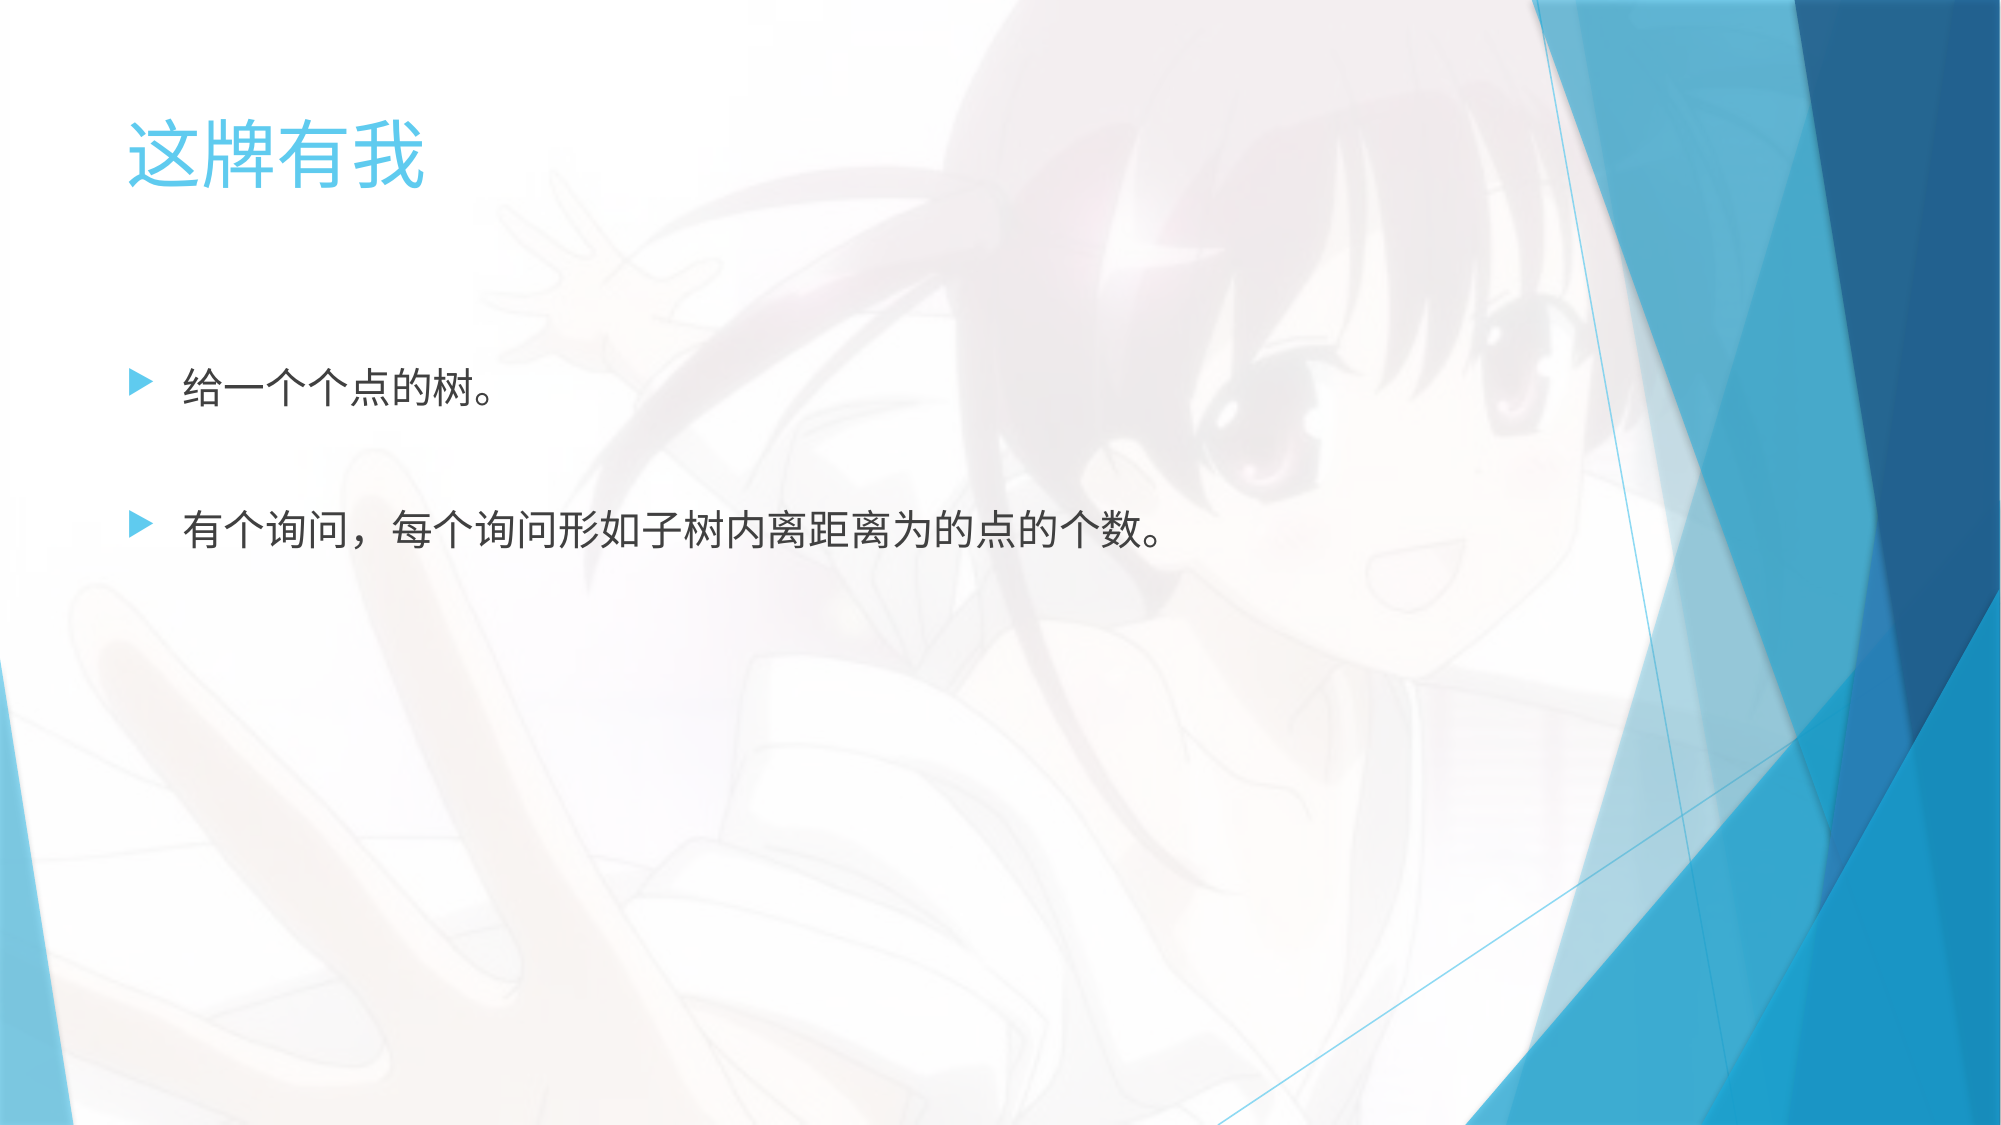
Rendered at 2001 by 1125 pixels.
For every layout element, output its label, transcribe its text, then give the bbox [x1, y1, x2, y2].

title 这牌有我 [111, 99, 1522, 317]
